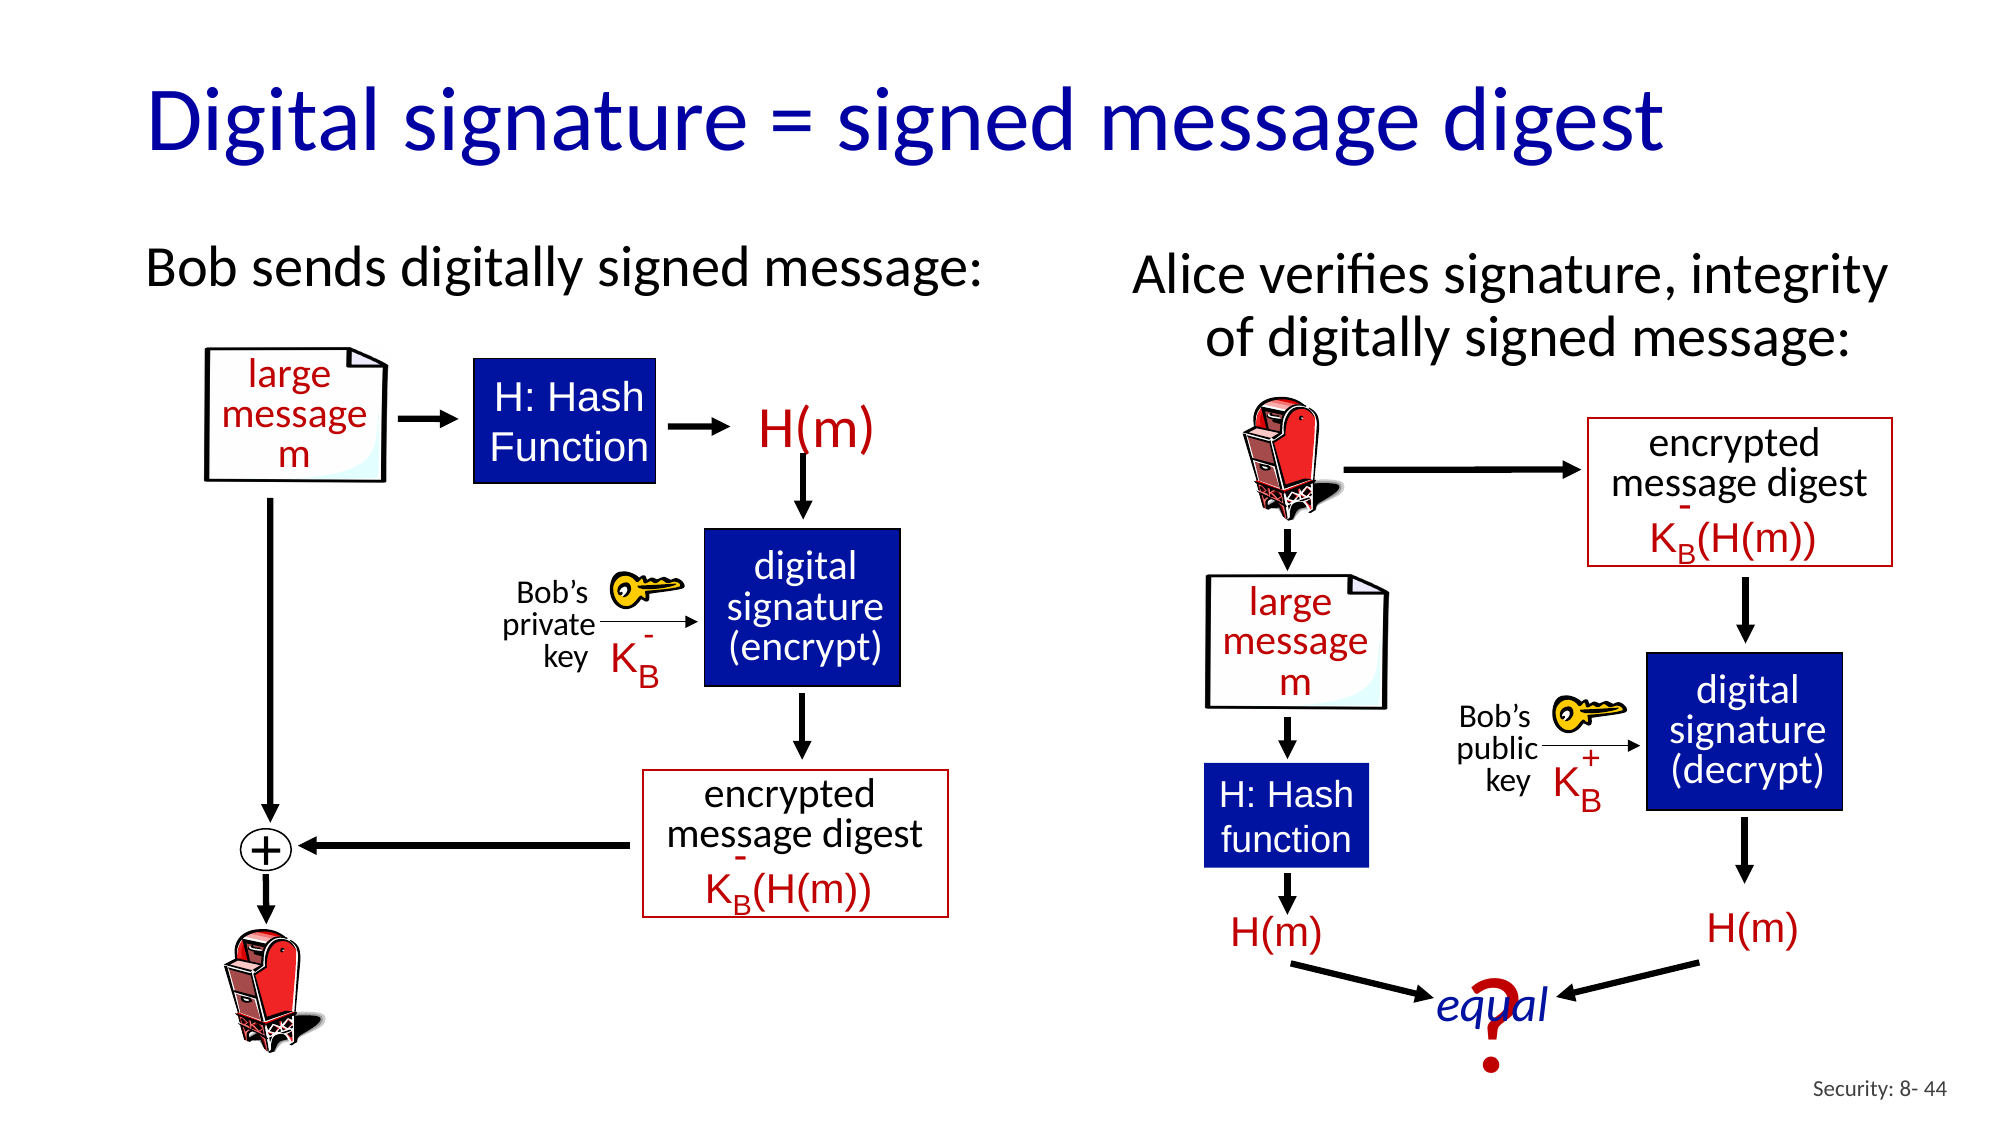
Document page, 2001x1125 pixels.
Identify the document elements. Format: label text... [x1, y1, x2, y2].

text_box [667, 420, 731, 433]
text_box H: Hash function [1204, 762, 1370, 868]
text_box [473, 358, 656, 483]
text_box H(m) [1688, 893, 1818, 958]
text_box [1345, 927, 1640, 1110]
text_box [643, 768, 948, 918]
slide_number Security: 8- 44 [1512, 1056, 1963, 1117]
text_box [405, 412, 459, 426]
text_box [453, 570, 698, 704]
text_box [1185, 572, 1406, 714]
picture [1242, 395, 1346, 522]
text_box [196, 804, 336, 890]
text_box H(m) [721, 382, 913, 467]
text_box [704, 528, 901, 686]
text_box [1346, 463, 1582, 476]
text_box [1395, 694, 1641, 828]
text_box [260, 890, 273, 925]
picture [223, 927, 327, 1054]
text_box Alice verifies signature, integrity of digitally signed message: [1082, 235, 1918, 410]
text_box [184, 345, 405, 486]
title Digital signature = signed message digest [131, 47, 1861, 195]
text_box Bob sends digitally signed message: [130, 221, 1015, 311]
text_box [1587, 417, 1893, 567]
text_box H: Hash Function [474, 362, 665, 477]
text_box H(m) [1205, 896, 1349, 962]
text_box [1647, 652, 1844, 810]
